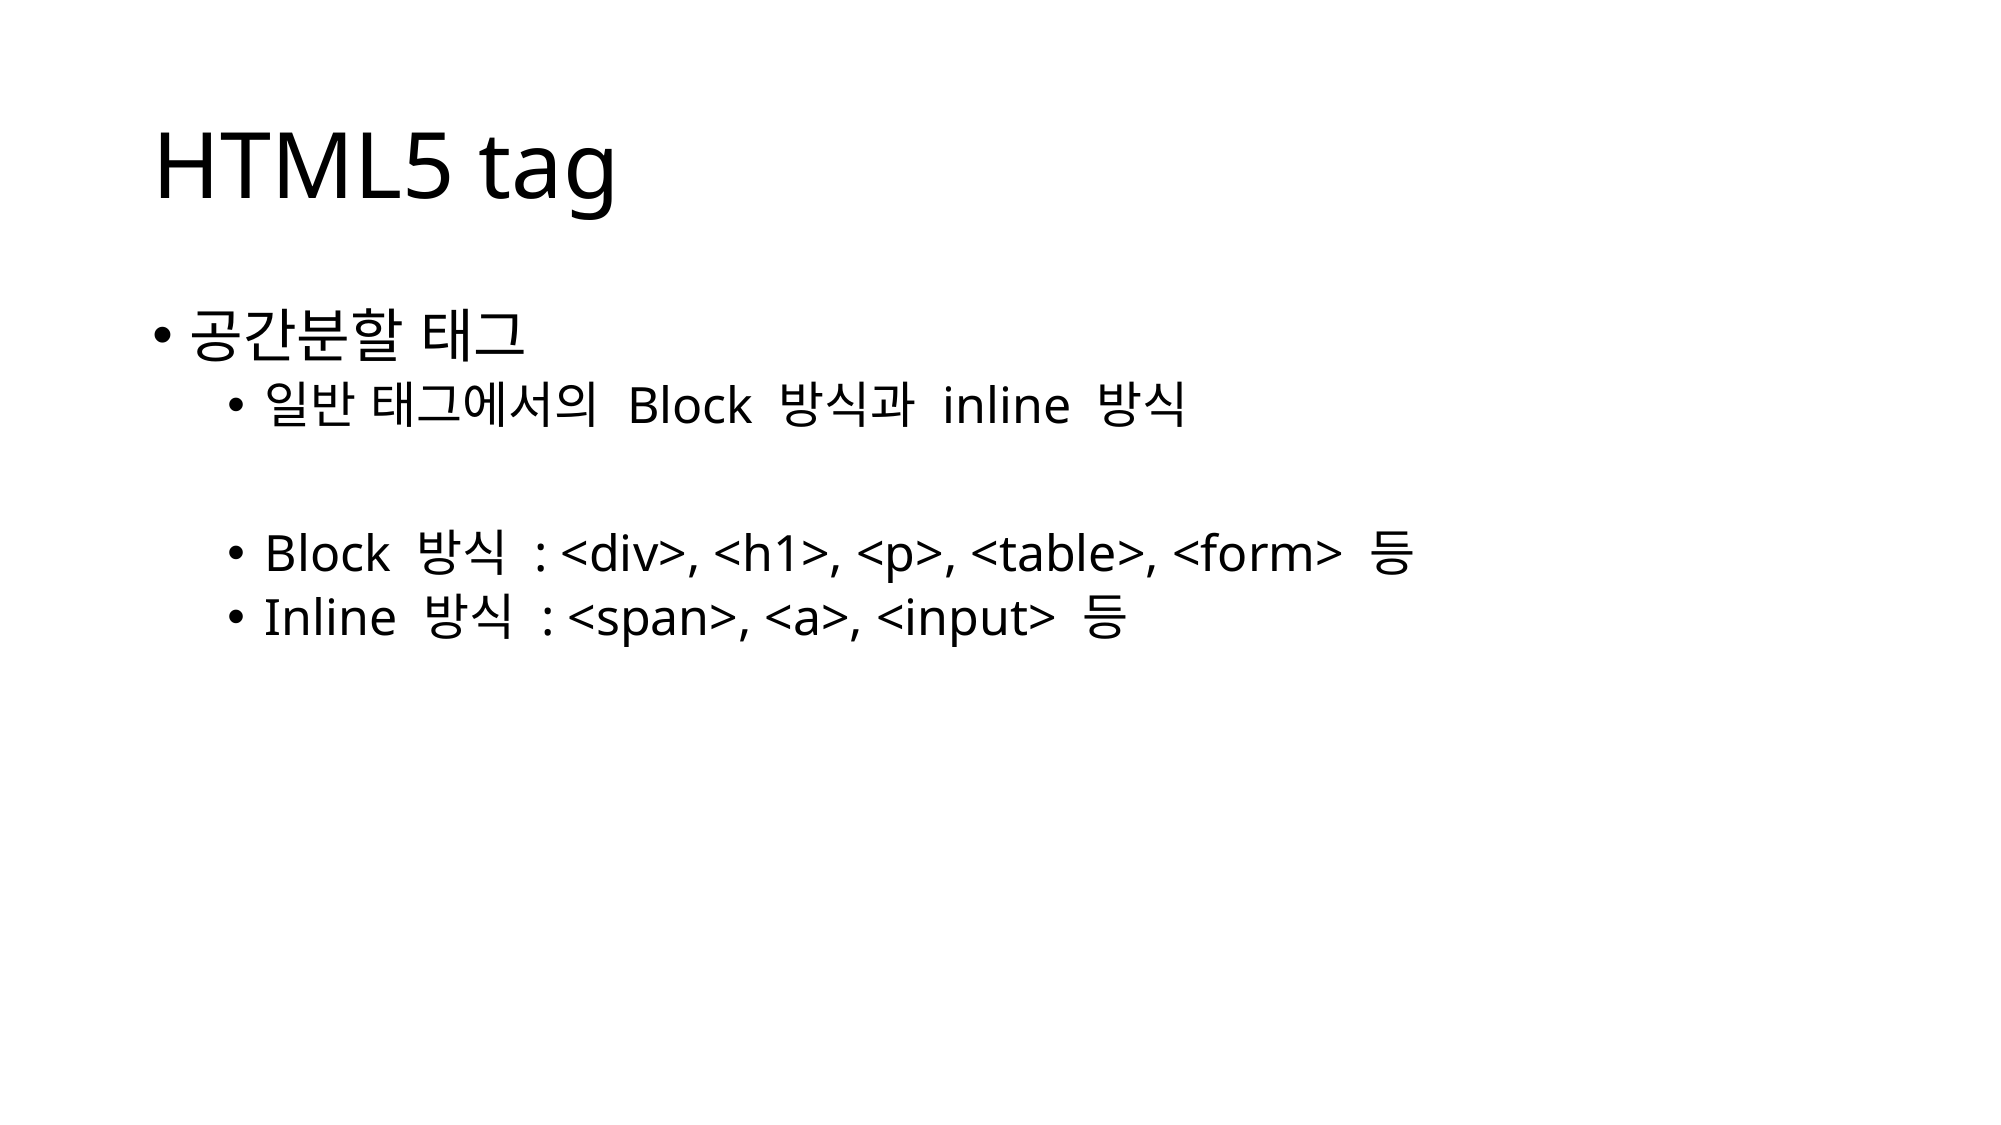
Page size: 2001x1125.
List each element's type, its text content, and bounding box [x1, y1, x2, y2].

title HTML5 tag [137, 59, 1863, 278]
list 공간분할 태그 일반 태그에서의 Block 방식과 inline 방식 Block 방식 : <div>, <h1>, <p>, <table>, <form> 등 Inline 방식 : <span>, <a>, <input> 등 [137, 299, 1863, 1014]
